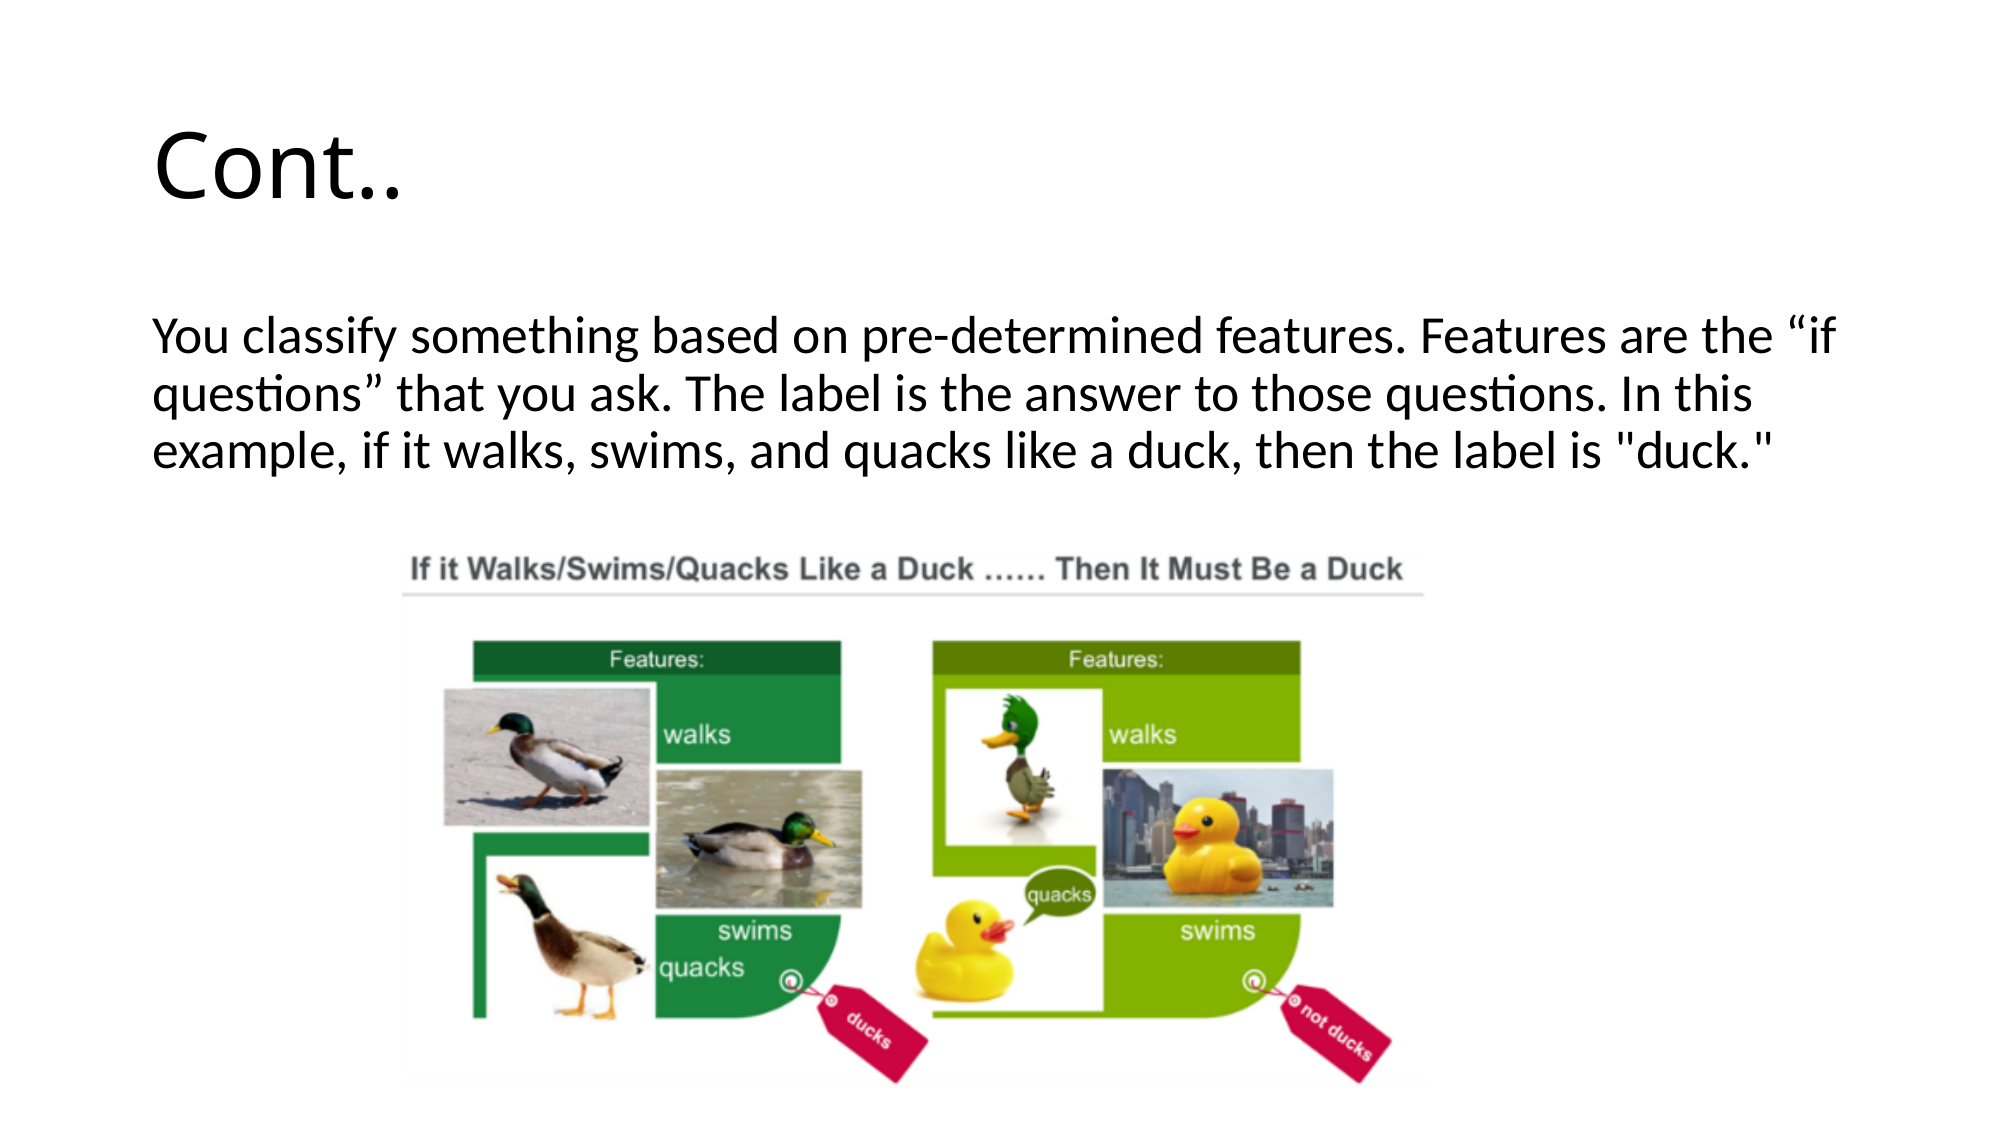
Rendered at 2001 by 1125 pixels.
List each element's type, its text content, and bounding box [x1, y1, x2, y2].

picture [401, 552, 1428, 1089]
list You classify something based on pre-determined features. Features are the “if questions” that you ask. The label is the answer to those questions. In this example, if it walks, swims, and quacks like a duck, then the label is "duck." [137, 299, 1863, 531]
title Cont.. [137, 59, 1863, 278]
